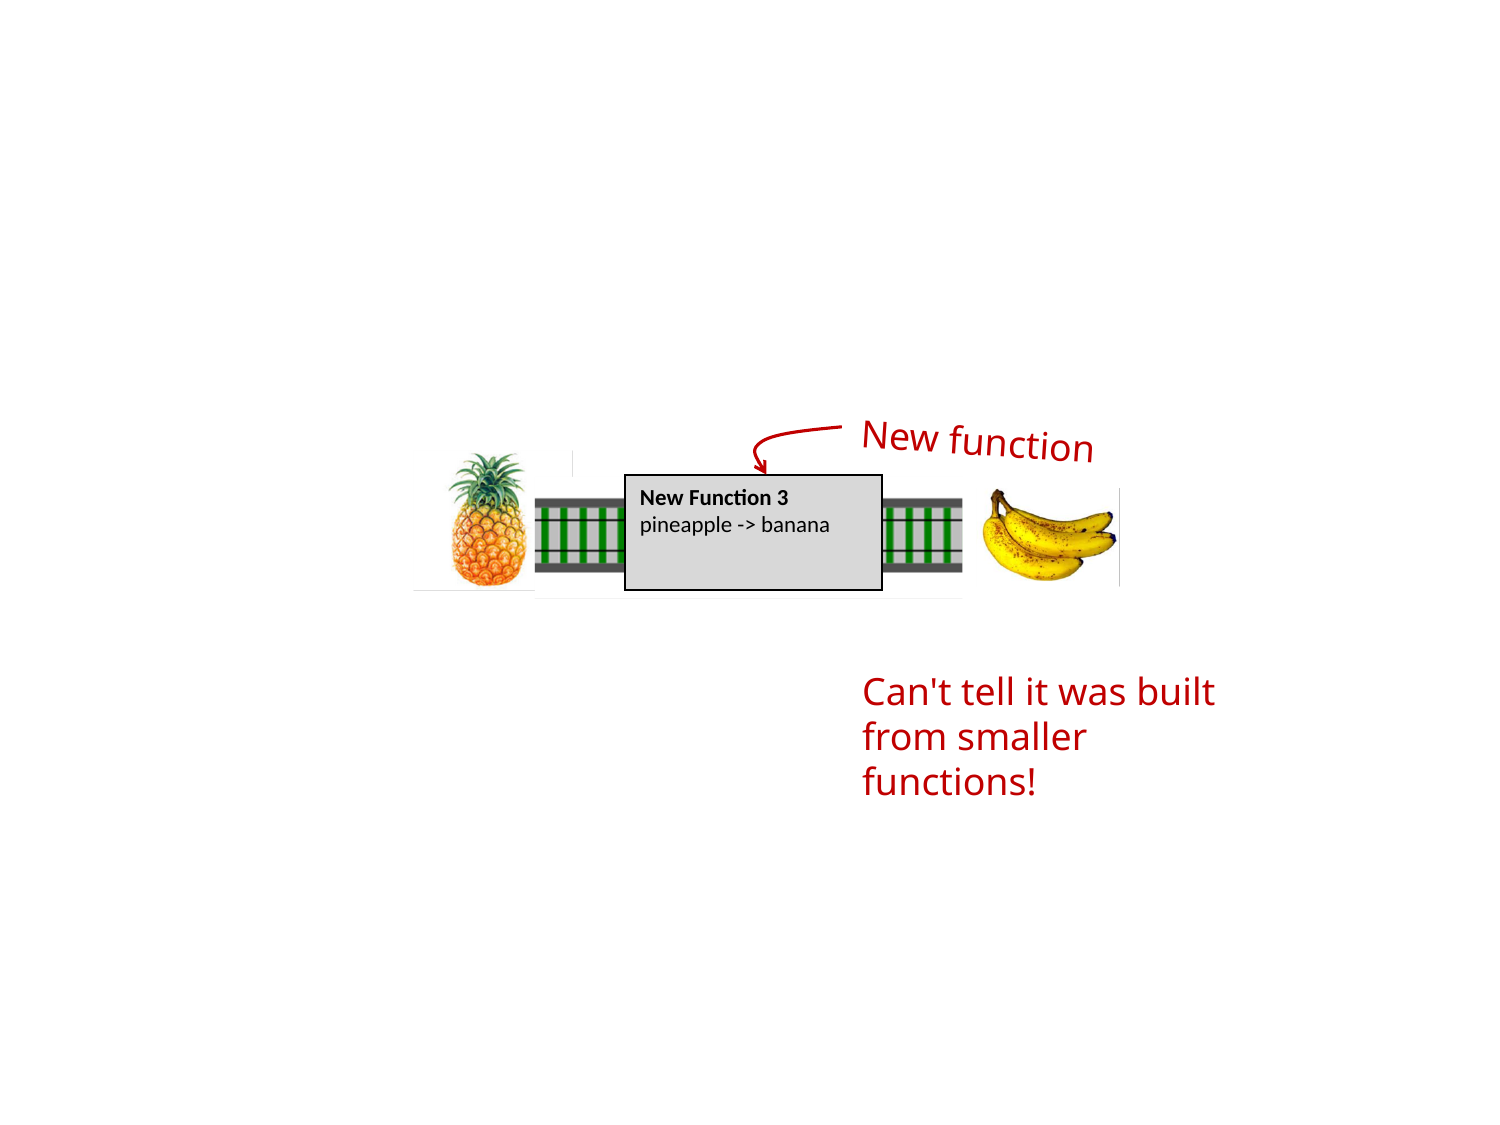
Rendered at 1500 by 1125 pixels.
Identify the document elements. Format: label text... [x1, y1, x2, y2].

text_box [412, 449, 1120, 599]
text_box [749, 412, 1163, 475]
text_box Can't tell it was built from smaller functions! [847, 660, 1250, 811]
